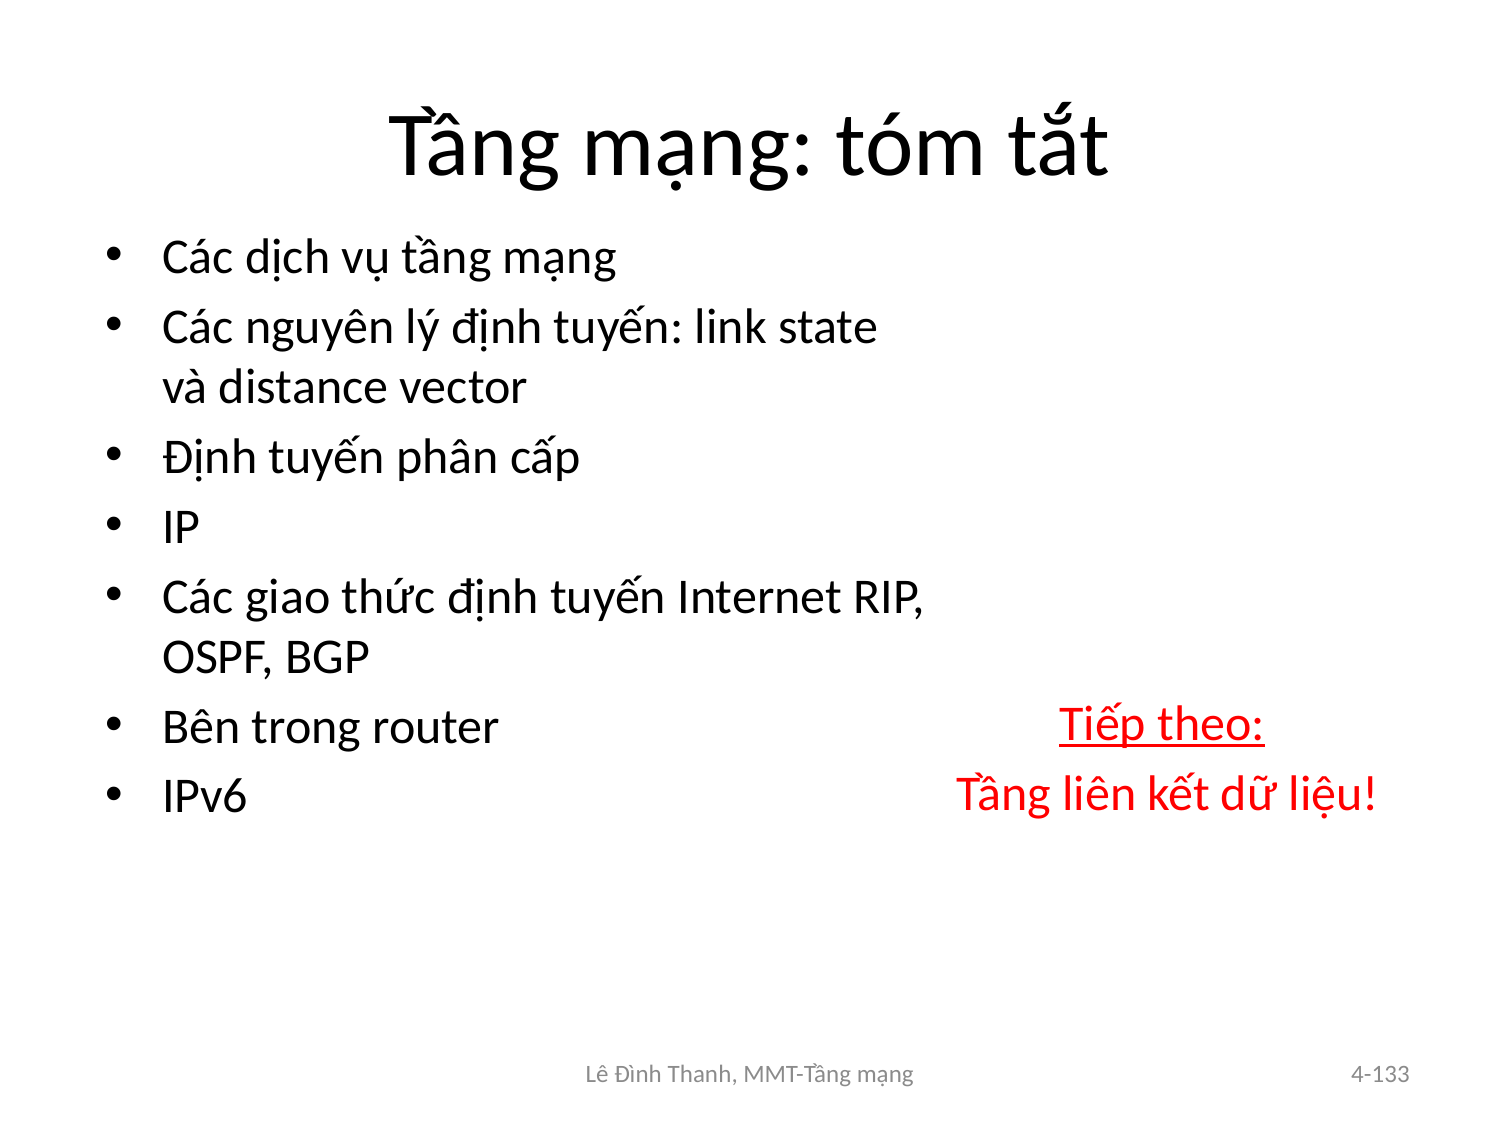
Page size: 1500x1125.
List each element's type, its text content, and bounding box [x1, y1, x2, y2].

list Các dịch vụ tầng mạng Các nguyên lý định tuyến: link state và distance vector Định tuyến phân cấp IP Các giao thức định tuyến Internet RIP, OSPF, BGP Bên trong router IPv6 [90, 215, 950, 979]
list Tiếp theo: Tầng liên kết dữ liệu! [950, 682, 1406, 942]
footer Lê Đình Thanh, MMT-Tầng mạng [512, 1042, 988, 1103]
title Tầng mạng: tóm tắt [75, 45, 1425, 233]
slide_number 4-133 [1074, 1042, 1425, 1103]
